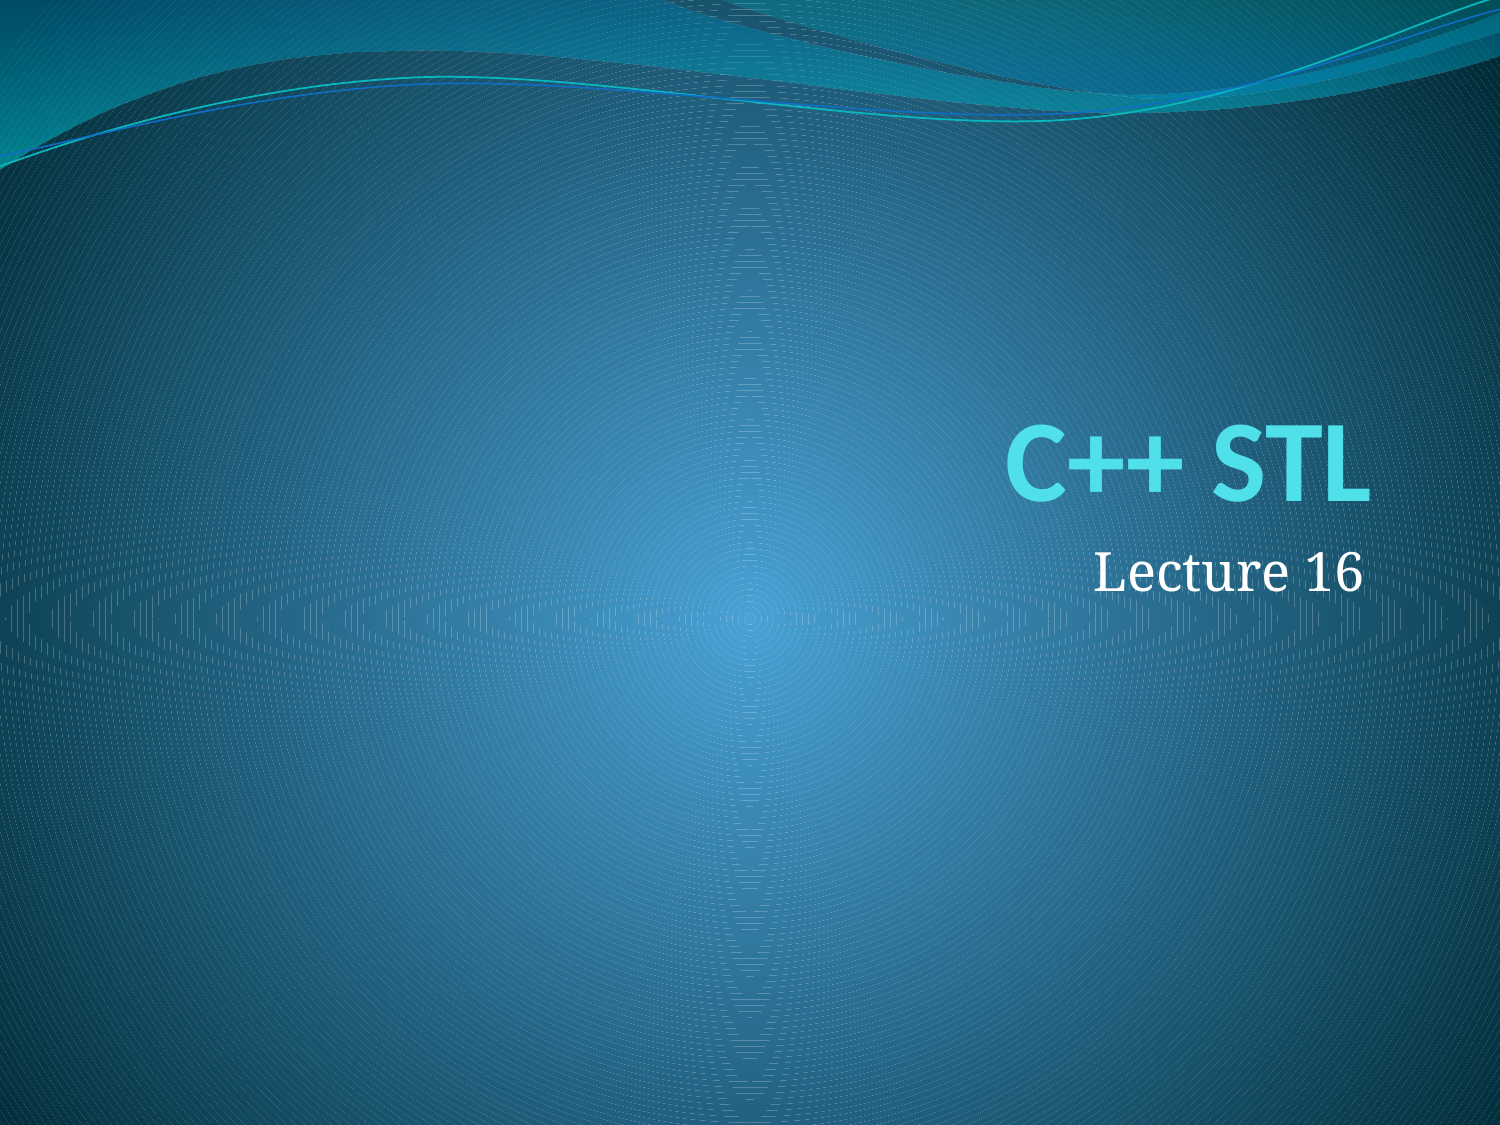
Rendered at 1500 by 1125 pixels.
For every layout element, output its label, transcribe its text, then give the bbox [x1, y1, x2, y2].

subtitle Lecture 16 [87, 529, 1376, 818]
title C++ STL [87, 224, 1376, 525]
